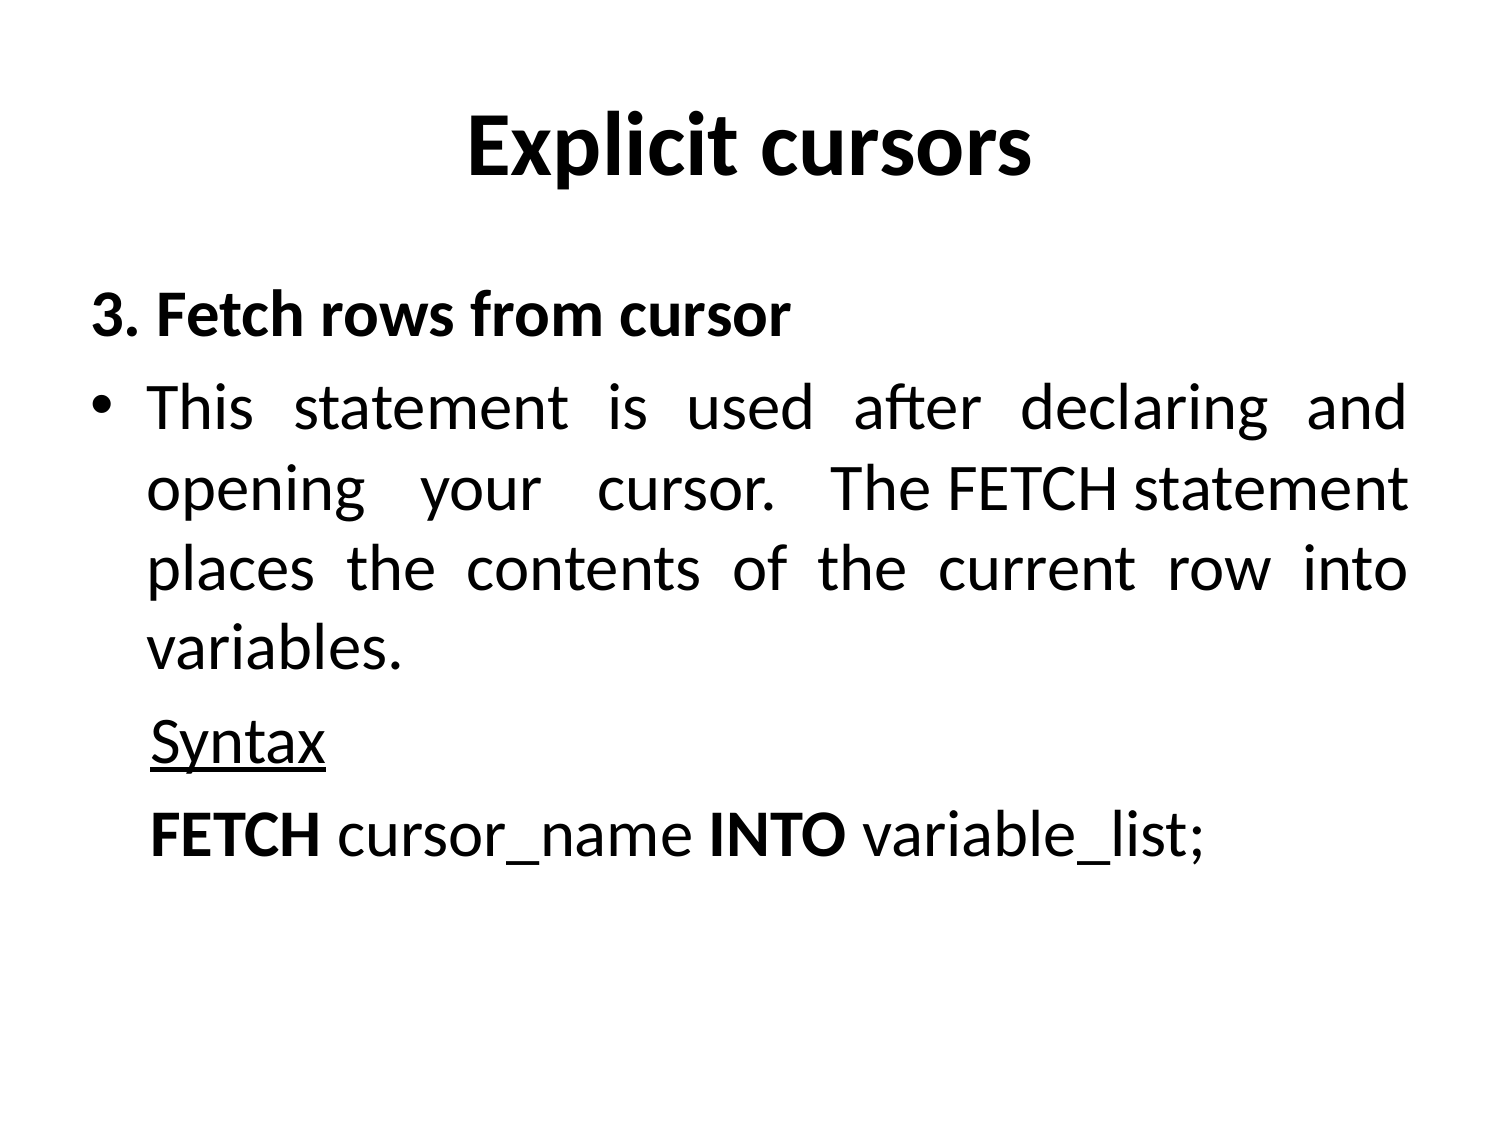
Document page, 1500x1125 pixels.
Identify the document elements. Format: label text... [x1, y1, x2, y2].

list 3. Fetch rows from cursor This statement is used after declaring and opening your cursor. The FETCH statement places the contents of the current row into variables. Syntax FETCH cursor_name INTO variable_list; [75, 262, 1425, 1005]
title Explicit cursors [75, 45, 1425, 233]
